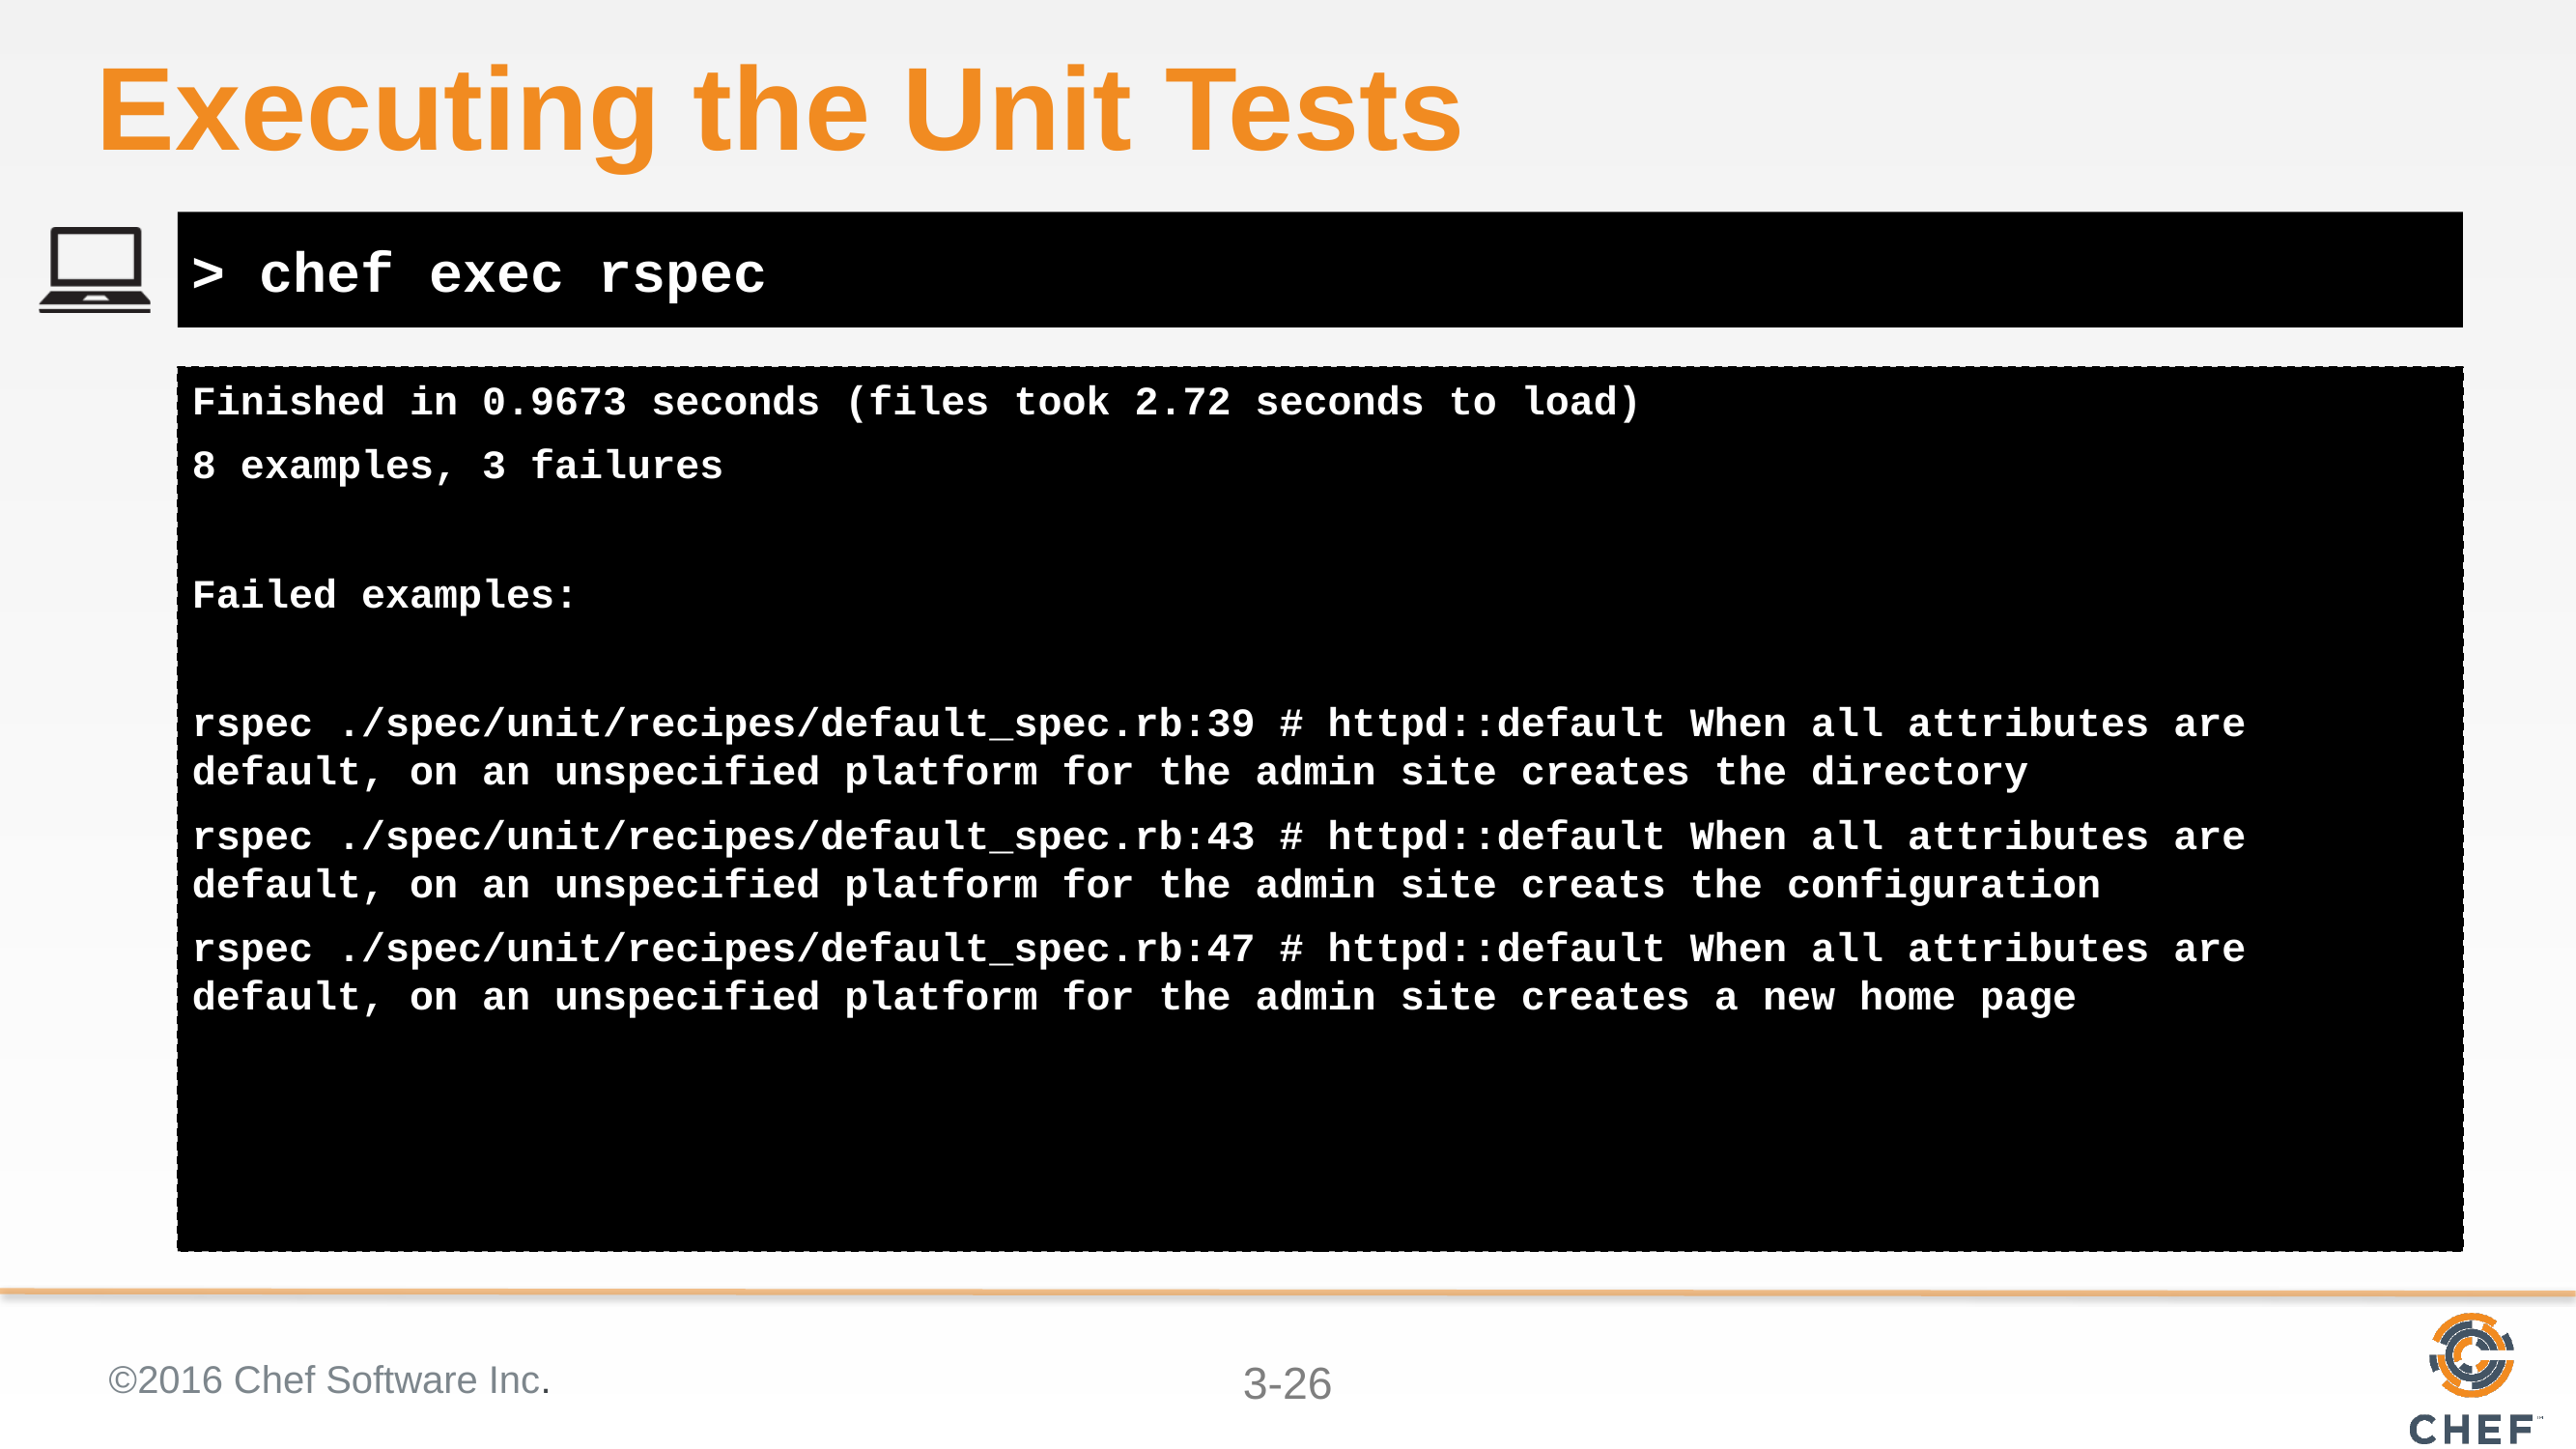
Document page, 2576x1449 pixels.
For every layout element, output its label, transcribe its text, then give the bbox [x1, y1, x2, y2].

title Executing the Unit Tests [96, 48, 2463, 180]
list Finished in 0.9673 seconds (files took 2.72 seconds to load) 8 examples, 3 failures Failed examples: rspec ./spec/unit/recipes/default_spec.rb:39 # httpd::default When all attributes are default, on an unspecified platform for the admin site creates the directory rspec ./spec/unit/recipes/default_spec.rb:43 # httpd::default When all attributes are default, on an unspecified platform for the admin site creats the configuration rspec ./spec/unit/recipes/default_spec.rb:47 # httpd::default When all attributes are default, on an unspecified platform for the admin site creates a new home page [177, 366, 2464, 1252]
list > chef exec rspec [177, 212, 2463, 327]
picture [2399, 1297, 2551, 1449]
